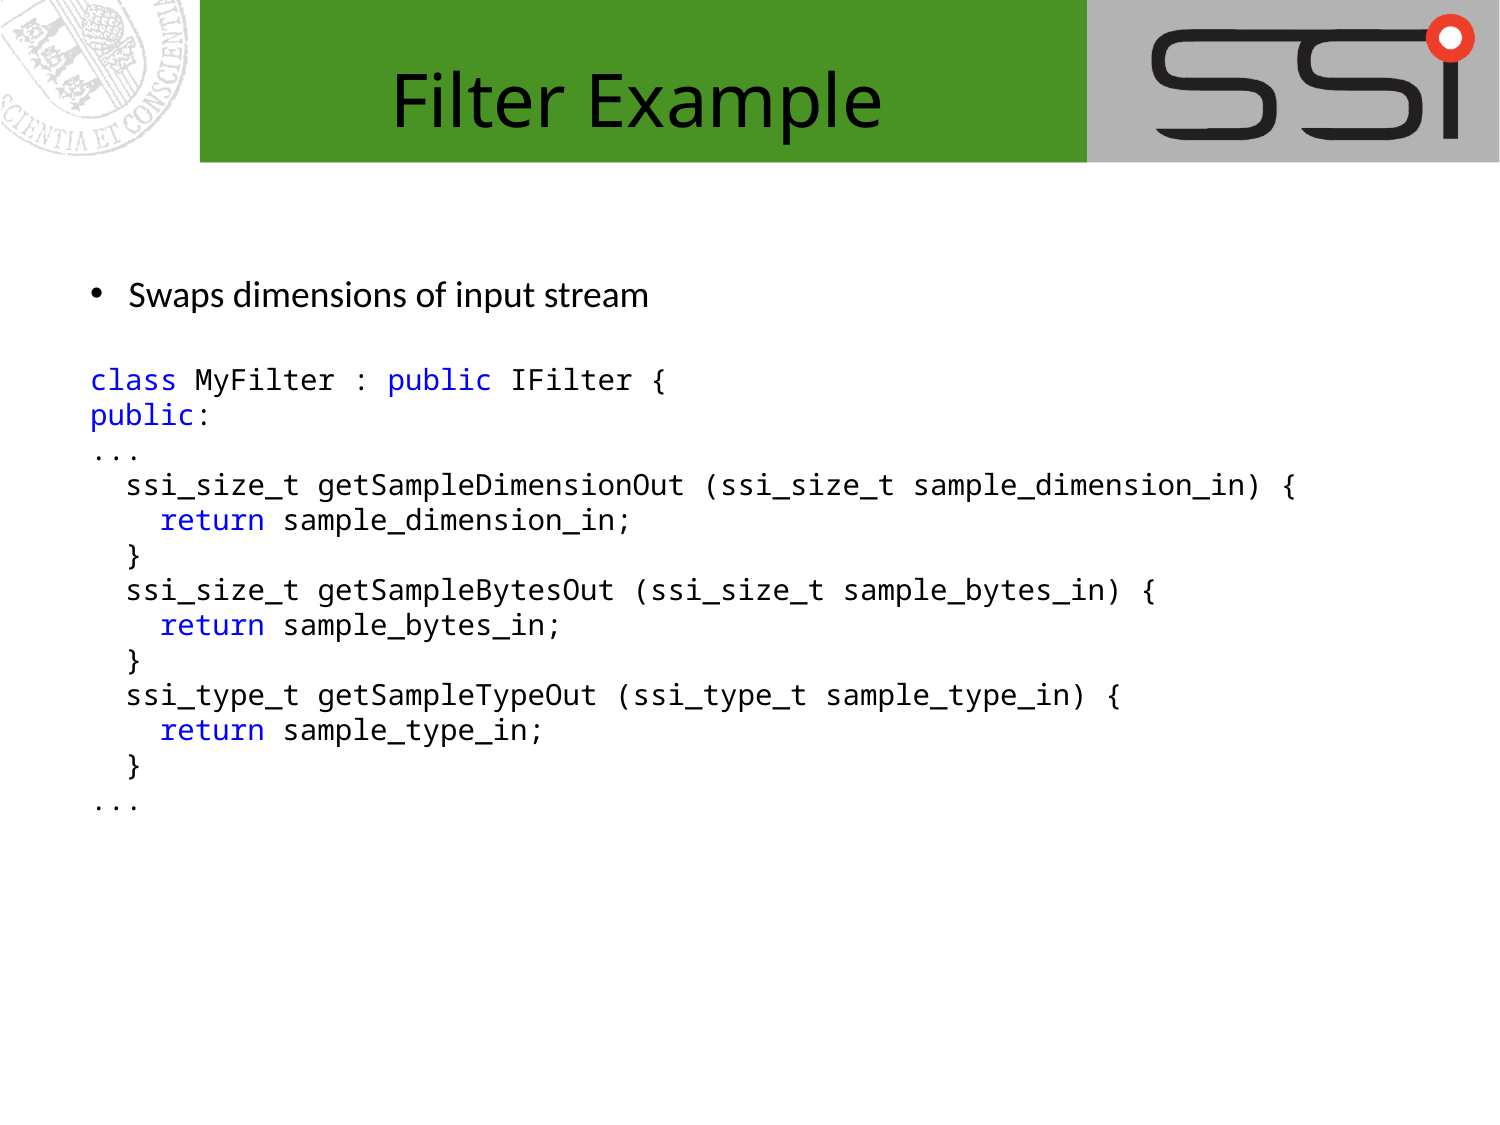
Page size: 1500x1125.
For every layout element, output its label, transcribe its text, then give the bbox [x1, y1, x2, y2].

title Filter Example [200, 45, 1075, 150]
picture [0, 0, 188, 156]
picture [1149, 12, 1476, 141]
list Swaps dimensions of input stream class MyFilter : public IFilter { public: ... ssi_size_t getSampleDimensionOut (ssi_size_t sample_dimension_in) { return sample_dimension_in; } ssi_size_t getSampleBytesOut (ssi_size_t sample_bytes_in) { return sample_bytes_in; } ssi_type_t getSampleTypeOut (ssi_type_t sample_type_in) { return sample_type_in; } ... [75, 262, 1500, 950]
